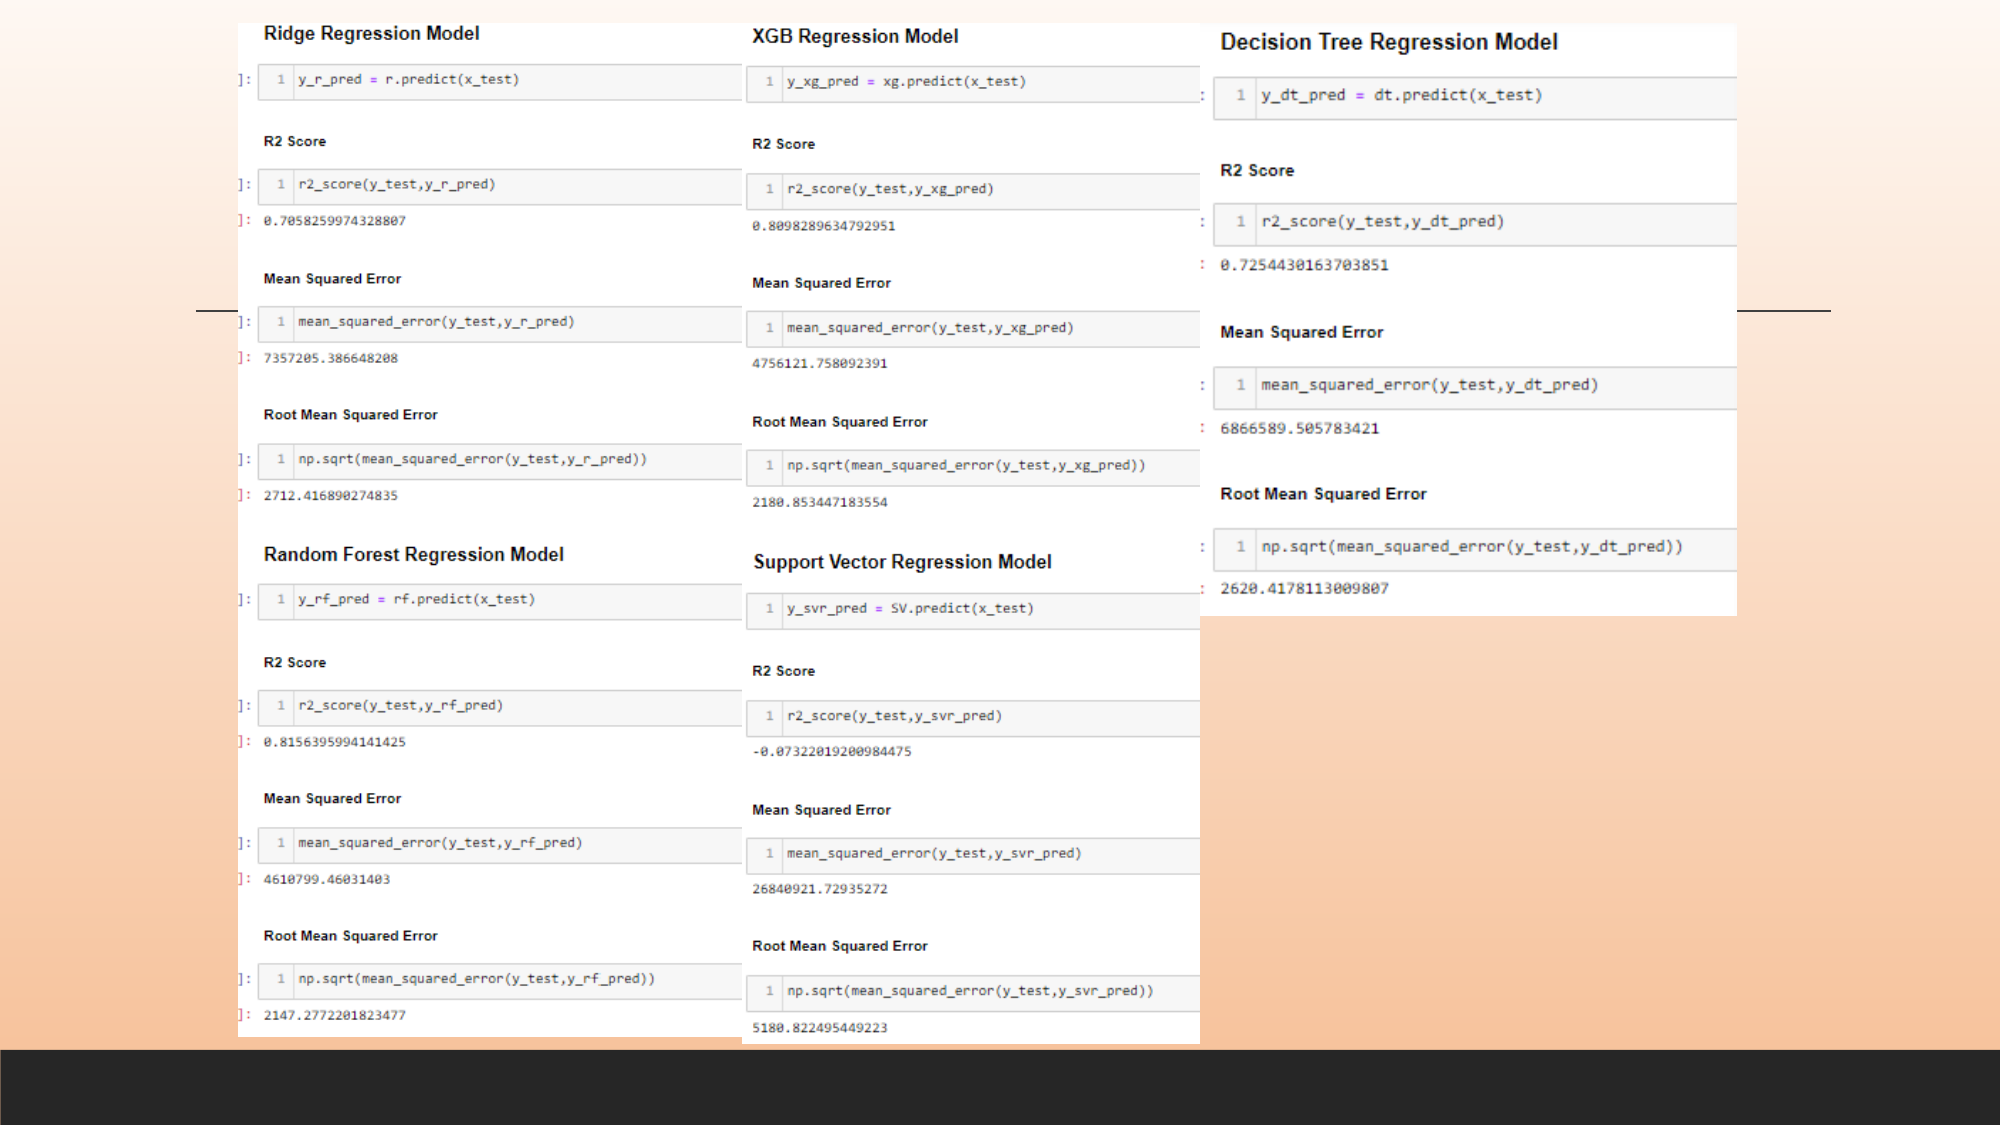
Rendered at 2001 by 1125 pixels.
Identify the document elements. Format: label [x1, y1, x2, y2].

picture [238, 22, 1738, 1044]
